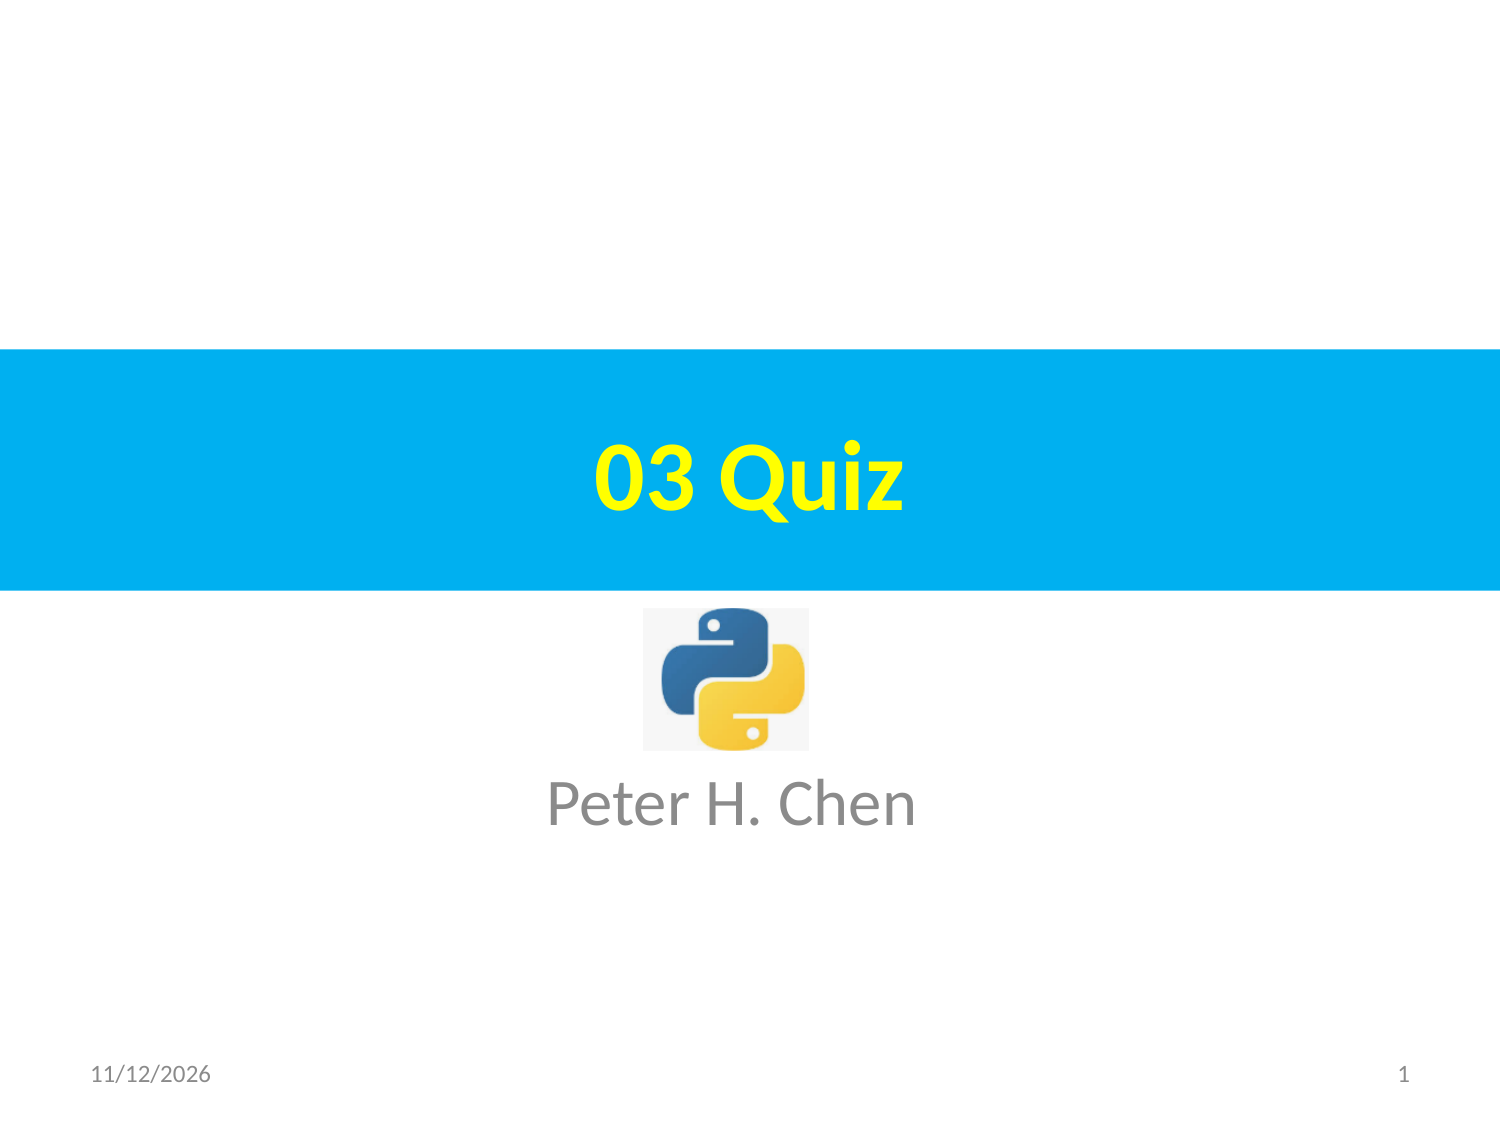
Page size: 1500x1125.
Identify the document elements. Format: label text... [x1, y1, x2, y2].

slide_number 1 [1074, 1042, 1425, 1103]
title 03 Quiz [0, 349, 1500, 591]
picture [643, 606, 809, 752]
subtitle Peter H. Chen [206, 751, 1257, 866]
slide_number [75, 1042, 425, 1103]
